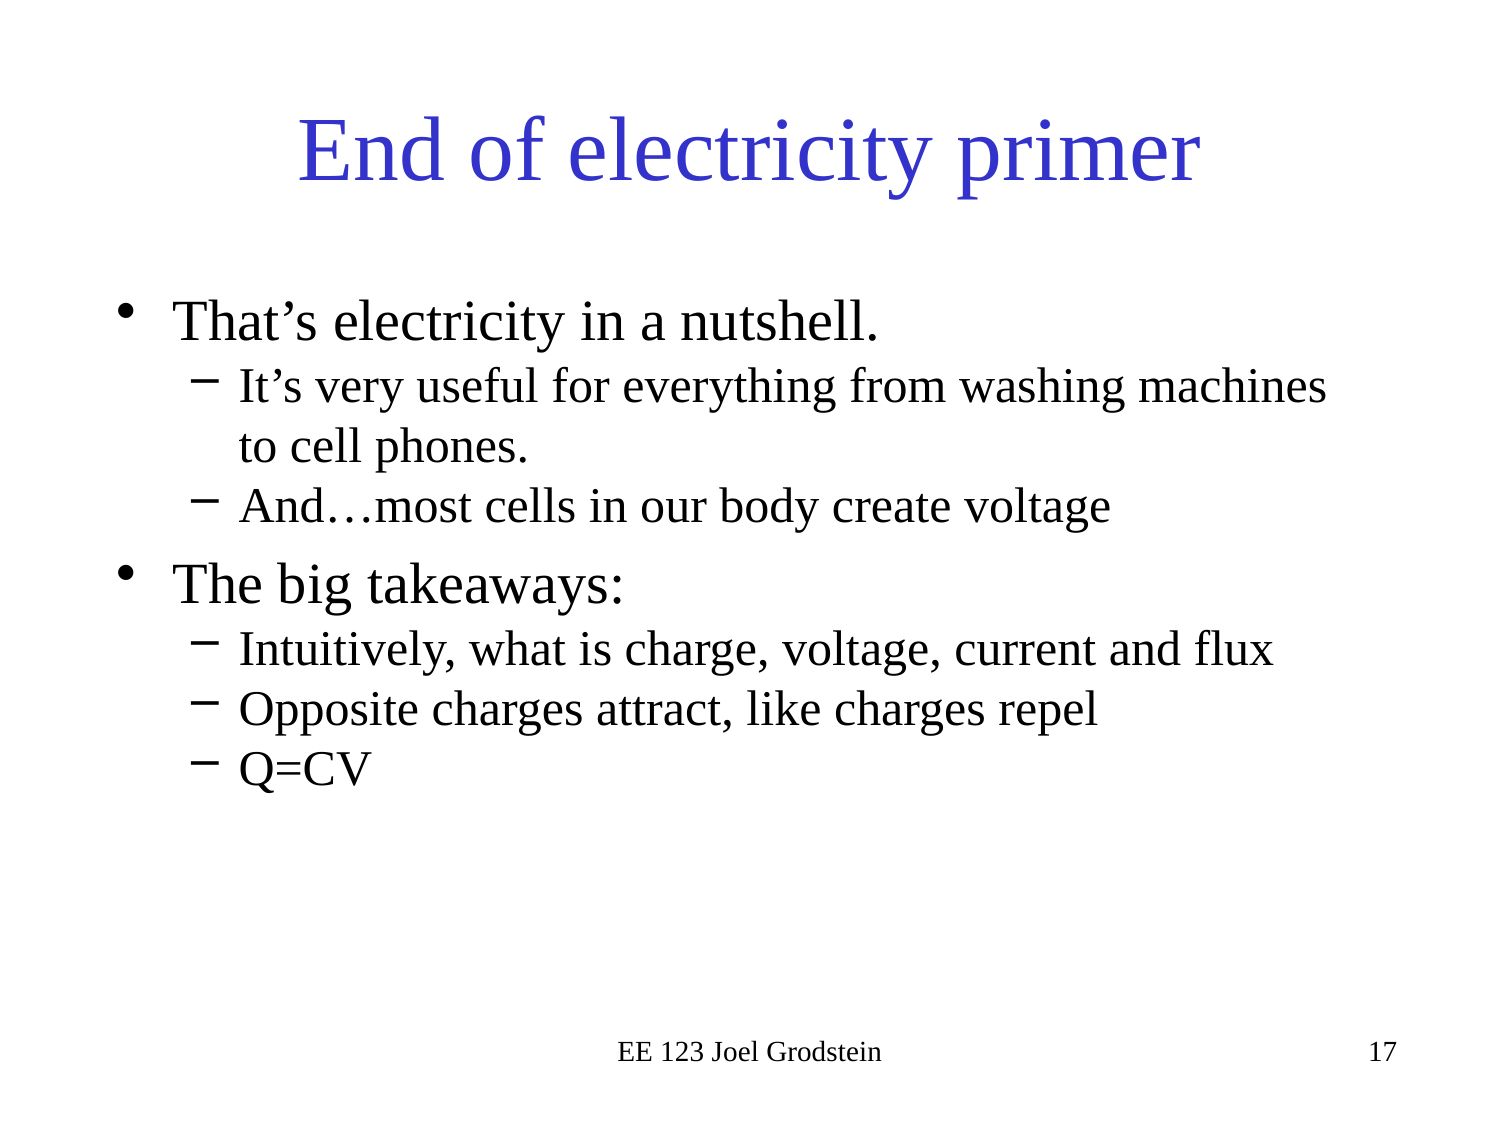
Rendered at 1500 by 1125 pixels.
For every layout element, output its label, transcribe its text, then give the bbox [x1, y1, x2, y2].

footer EE 123 Joel Grodstein [512, 1024, 988, 1076]
list That’s electricity in a nutshell. It’s very useful for everything from washing machines to cell phones. And…most cells in our body create voltage The big takeaways: Intuitively, what is charge, voltage, current and flux Opposite charges attract, like charges repel Q=CV [101, 275, 1346, 1000]
title End of electricity primer [112, 50, 1388, 238]
